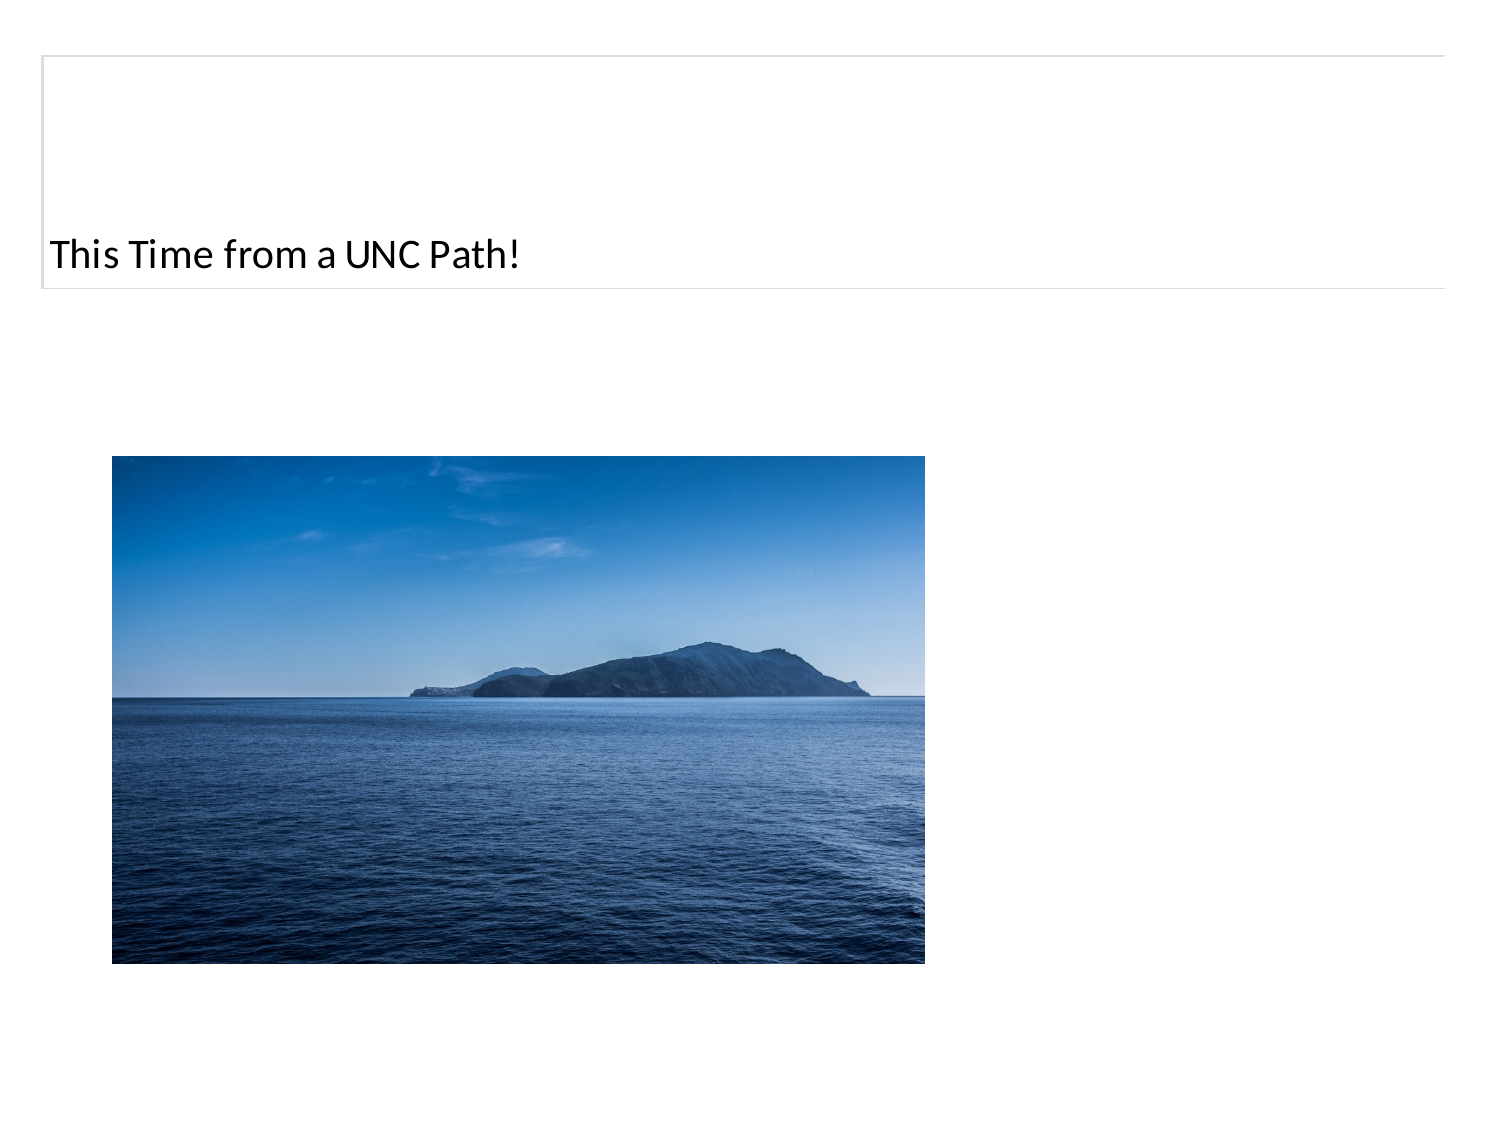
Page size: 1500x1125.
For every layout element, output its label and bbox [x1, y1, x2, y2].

picture [111, 455, 925, 965]
text_box [40, 54, 1448, 292]
